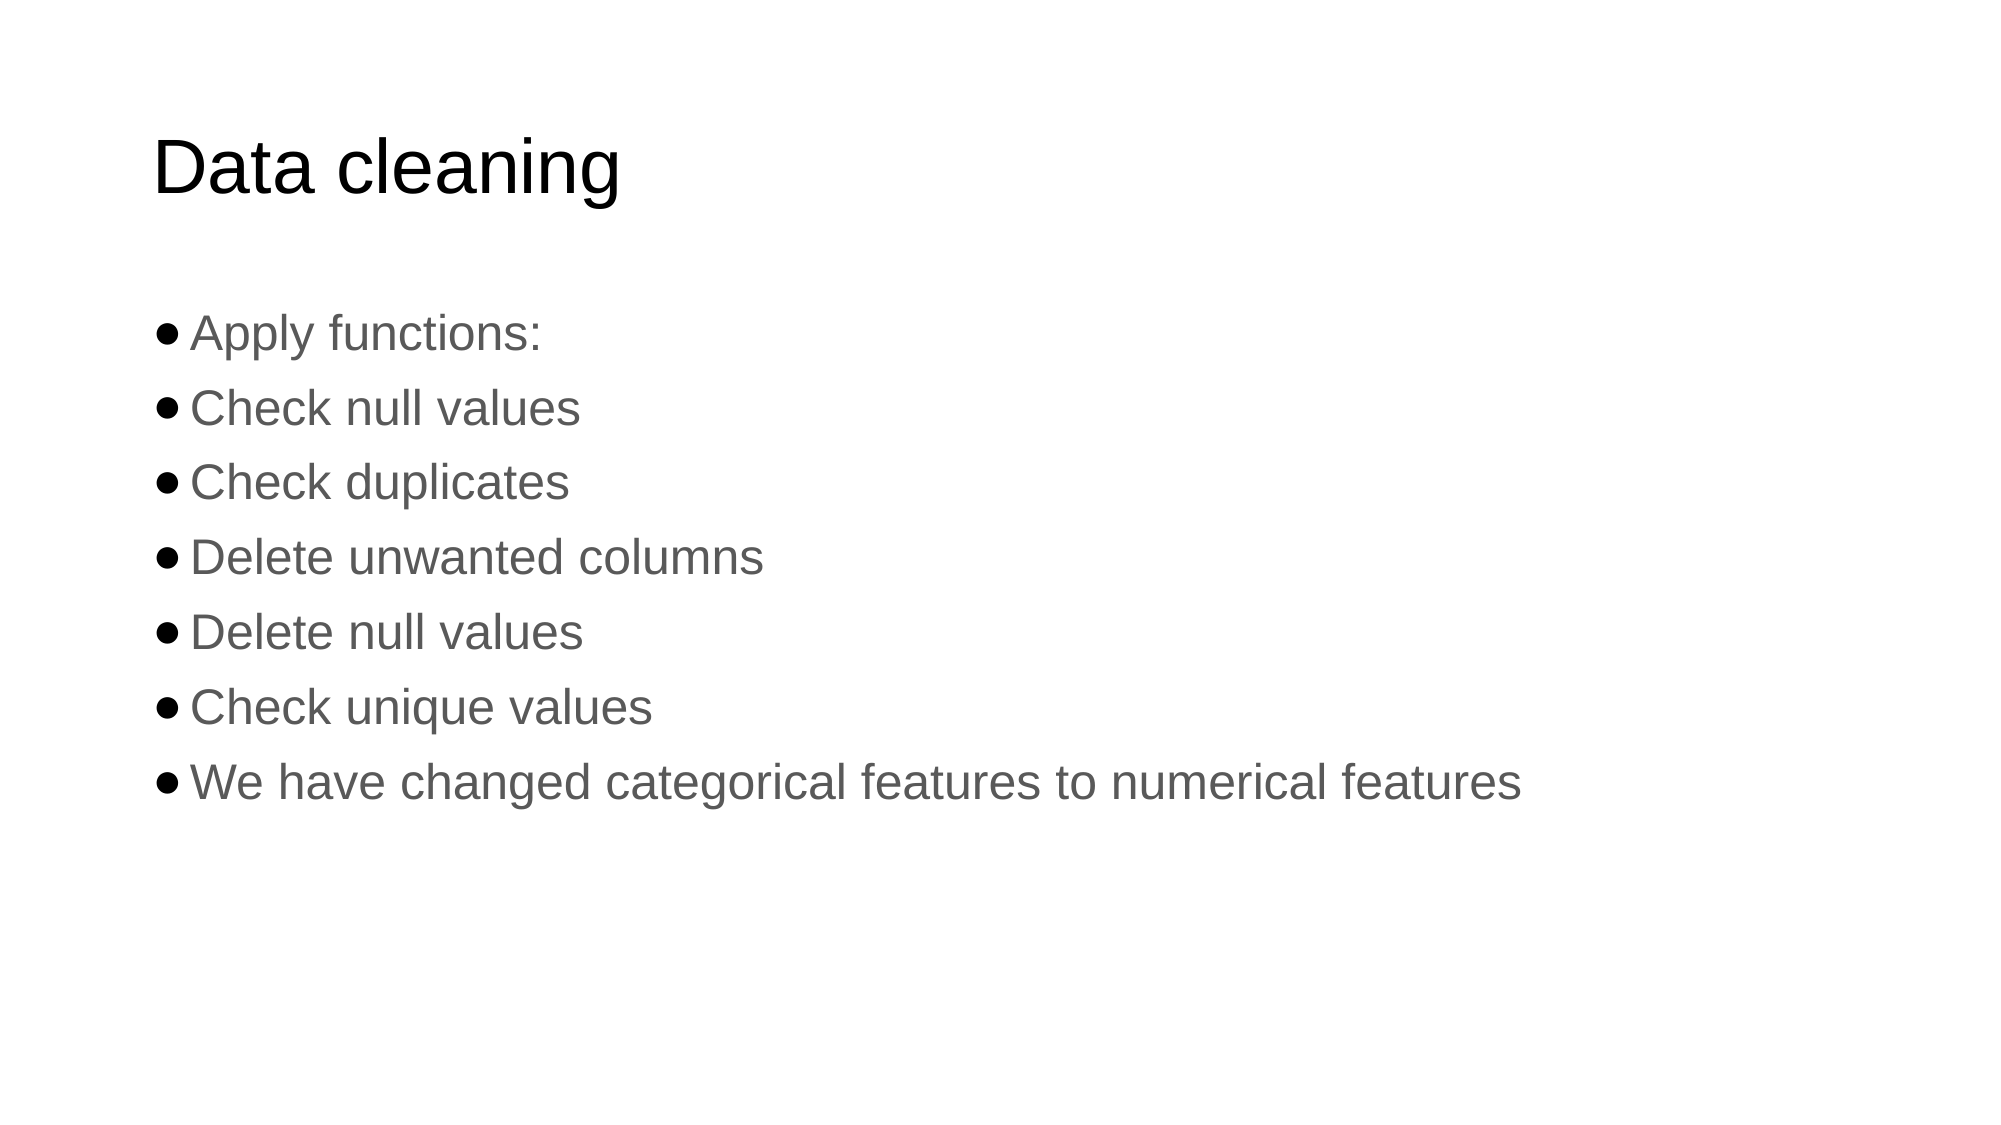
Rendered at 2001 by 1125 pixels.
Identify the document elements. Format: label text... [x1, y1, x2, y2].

list Apply functions: Check null values Check duplicates Delete unwanted columns Delete null values Check unique values We have changed categorical features to numerical features [137, 299, 1863, 1014]
title Data cleaning [137, 59, 1863, 278]
